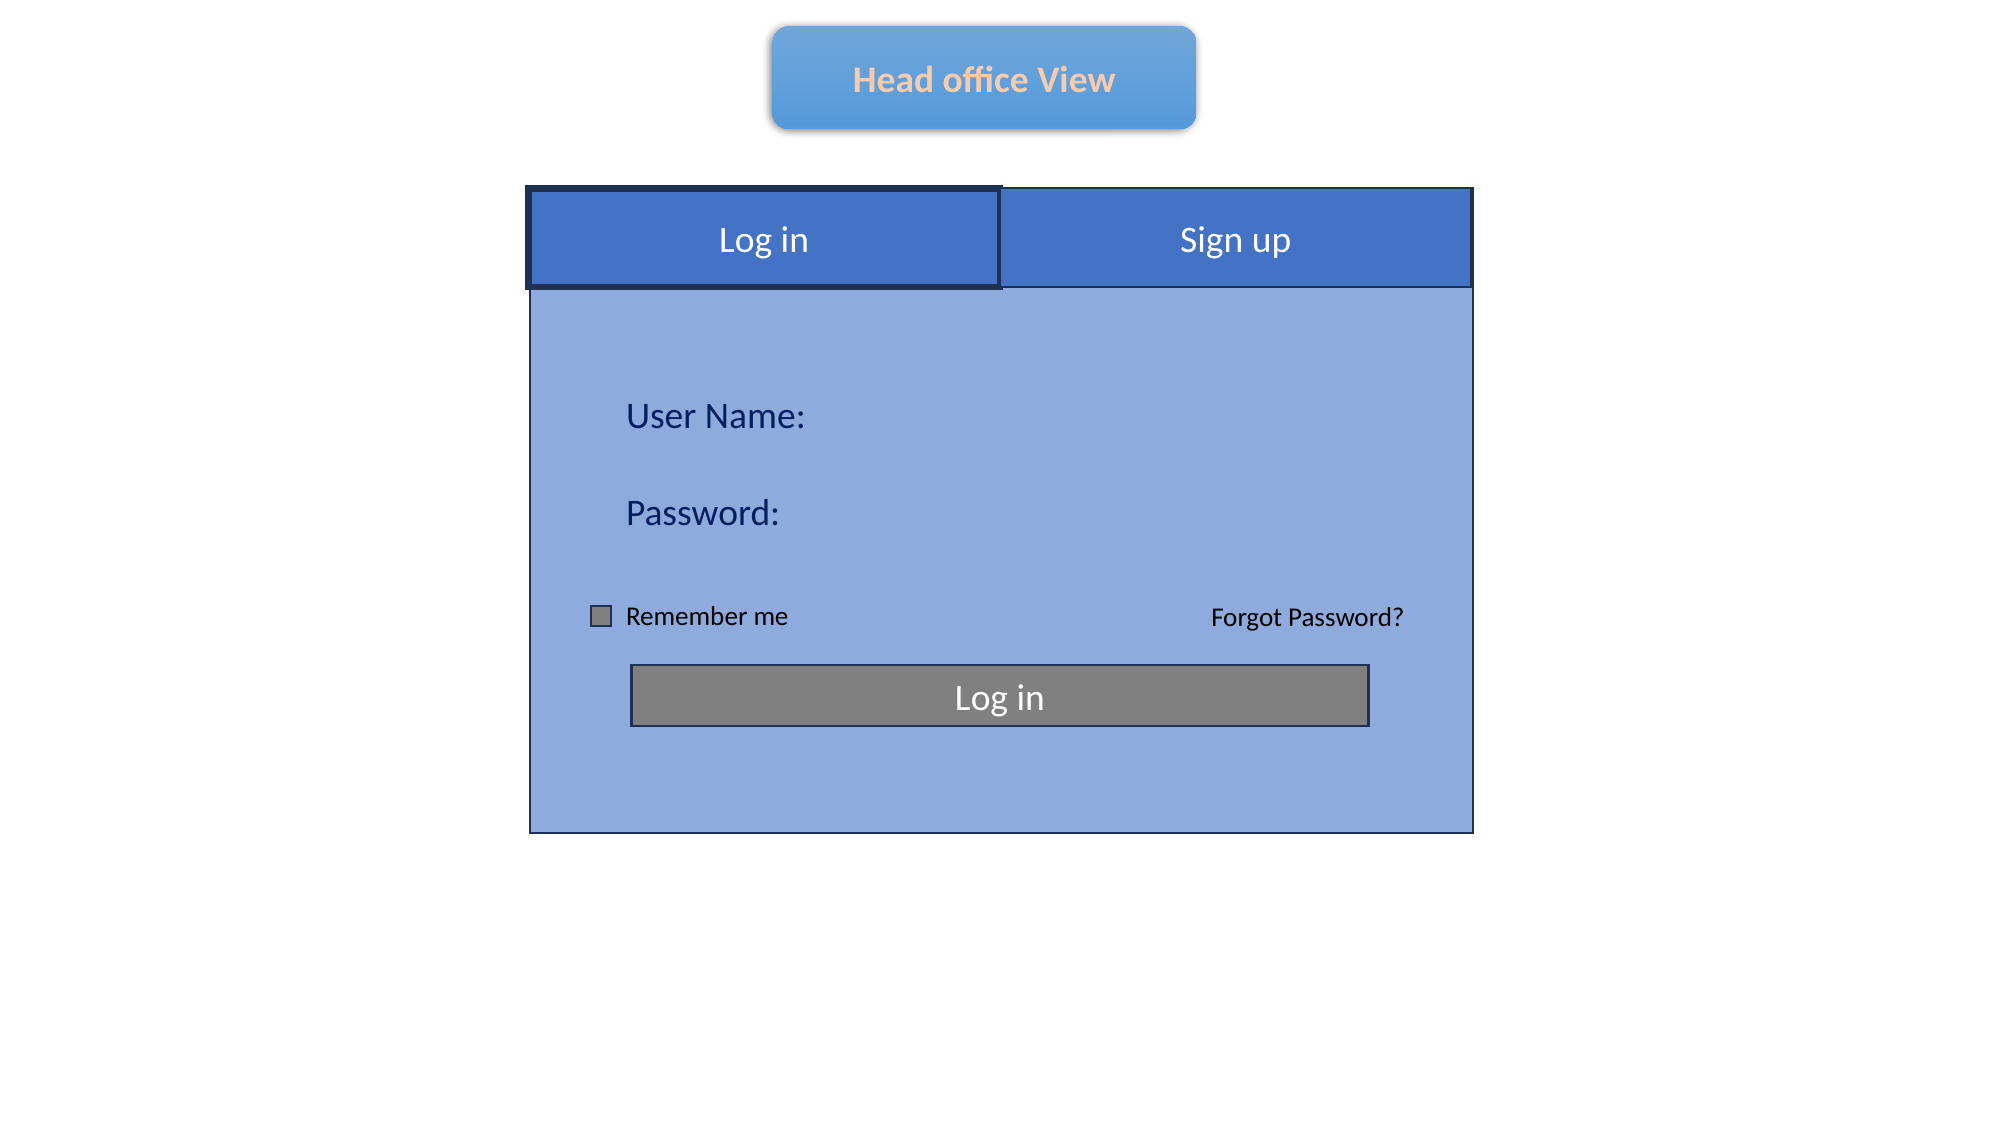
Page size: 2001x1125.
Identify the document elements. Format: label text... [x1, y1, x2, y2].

text_box [590, 605, 611, 627]
text_box Head office View [772, 25, 1197, 130]
text_box Log in [527, 187, 999, 288]
text_box Password: [611, 480, 1389, 541]
text_box User Name: [611, 383, 1389, 444]
text_box Log in [630, 664, 1370, 727]
text_box Forgot Password? [1196, 592, 1424, 640]
text_box [529, 187, 1474, 834]
text_box Remember me [611, 591, 838, 639]
text_box Sign up [999, 187, 1473, 288]
